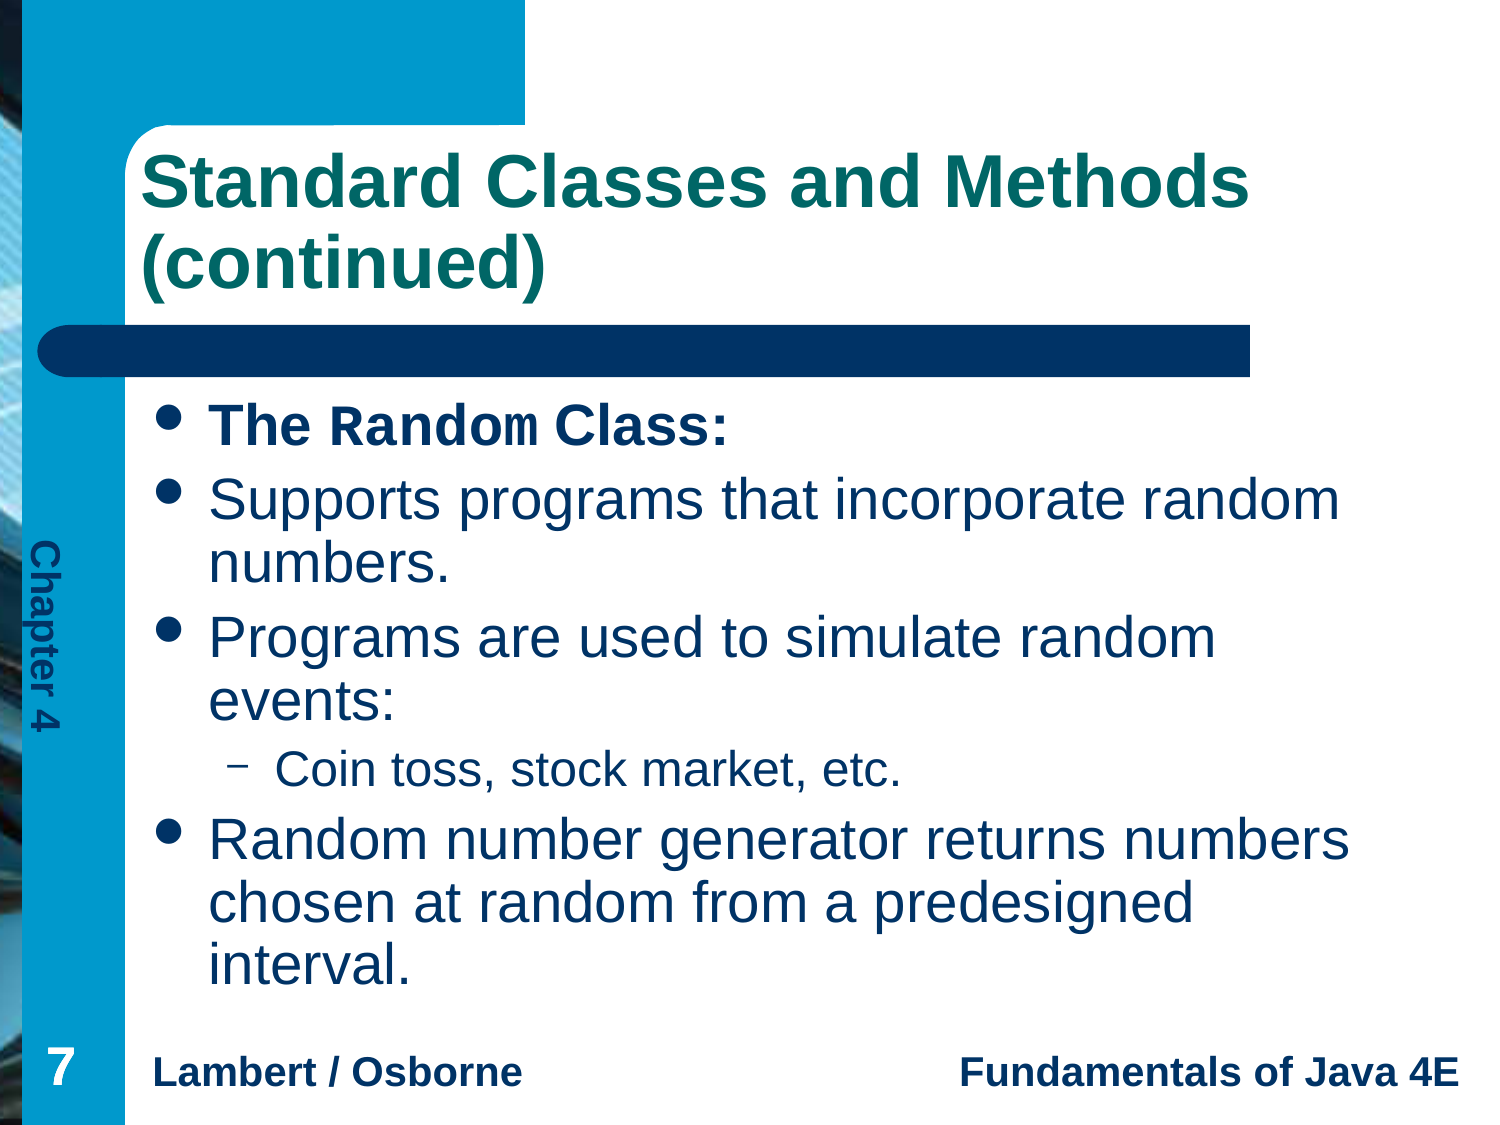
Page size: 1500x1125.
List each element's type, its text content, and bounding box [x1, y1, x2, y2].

title Standard Classes and Methods (continued) [124, 124, 1463, 313]
picture [0, 0, 22, 1125]
text_box 7 [13, 1023, 111, 1105]
text_box [137, 387, 1438, 1038]
